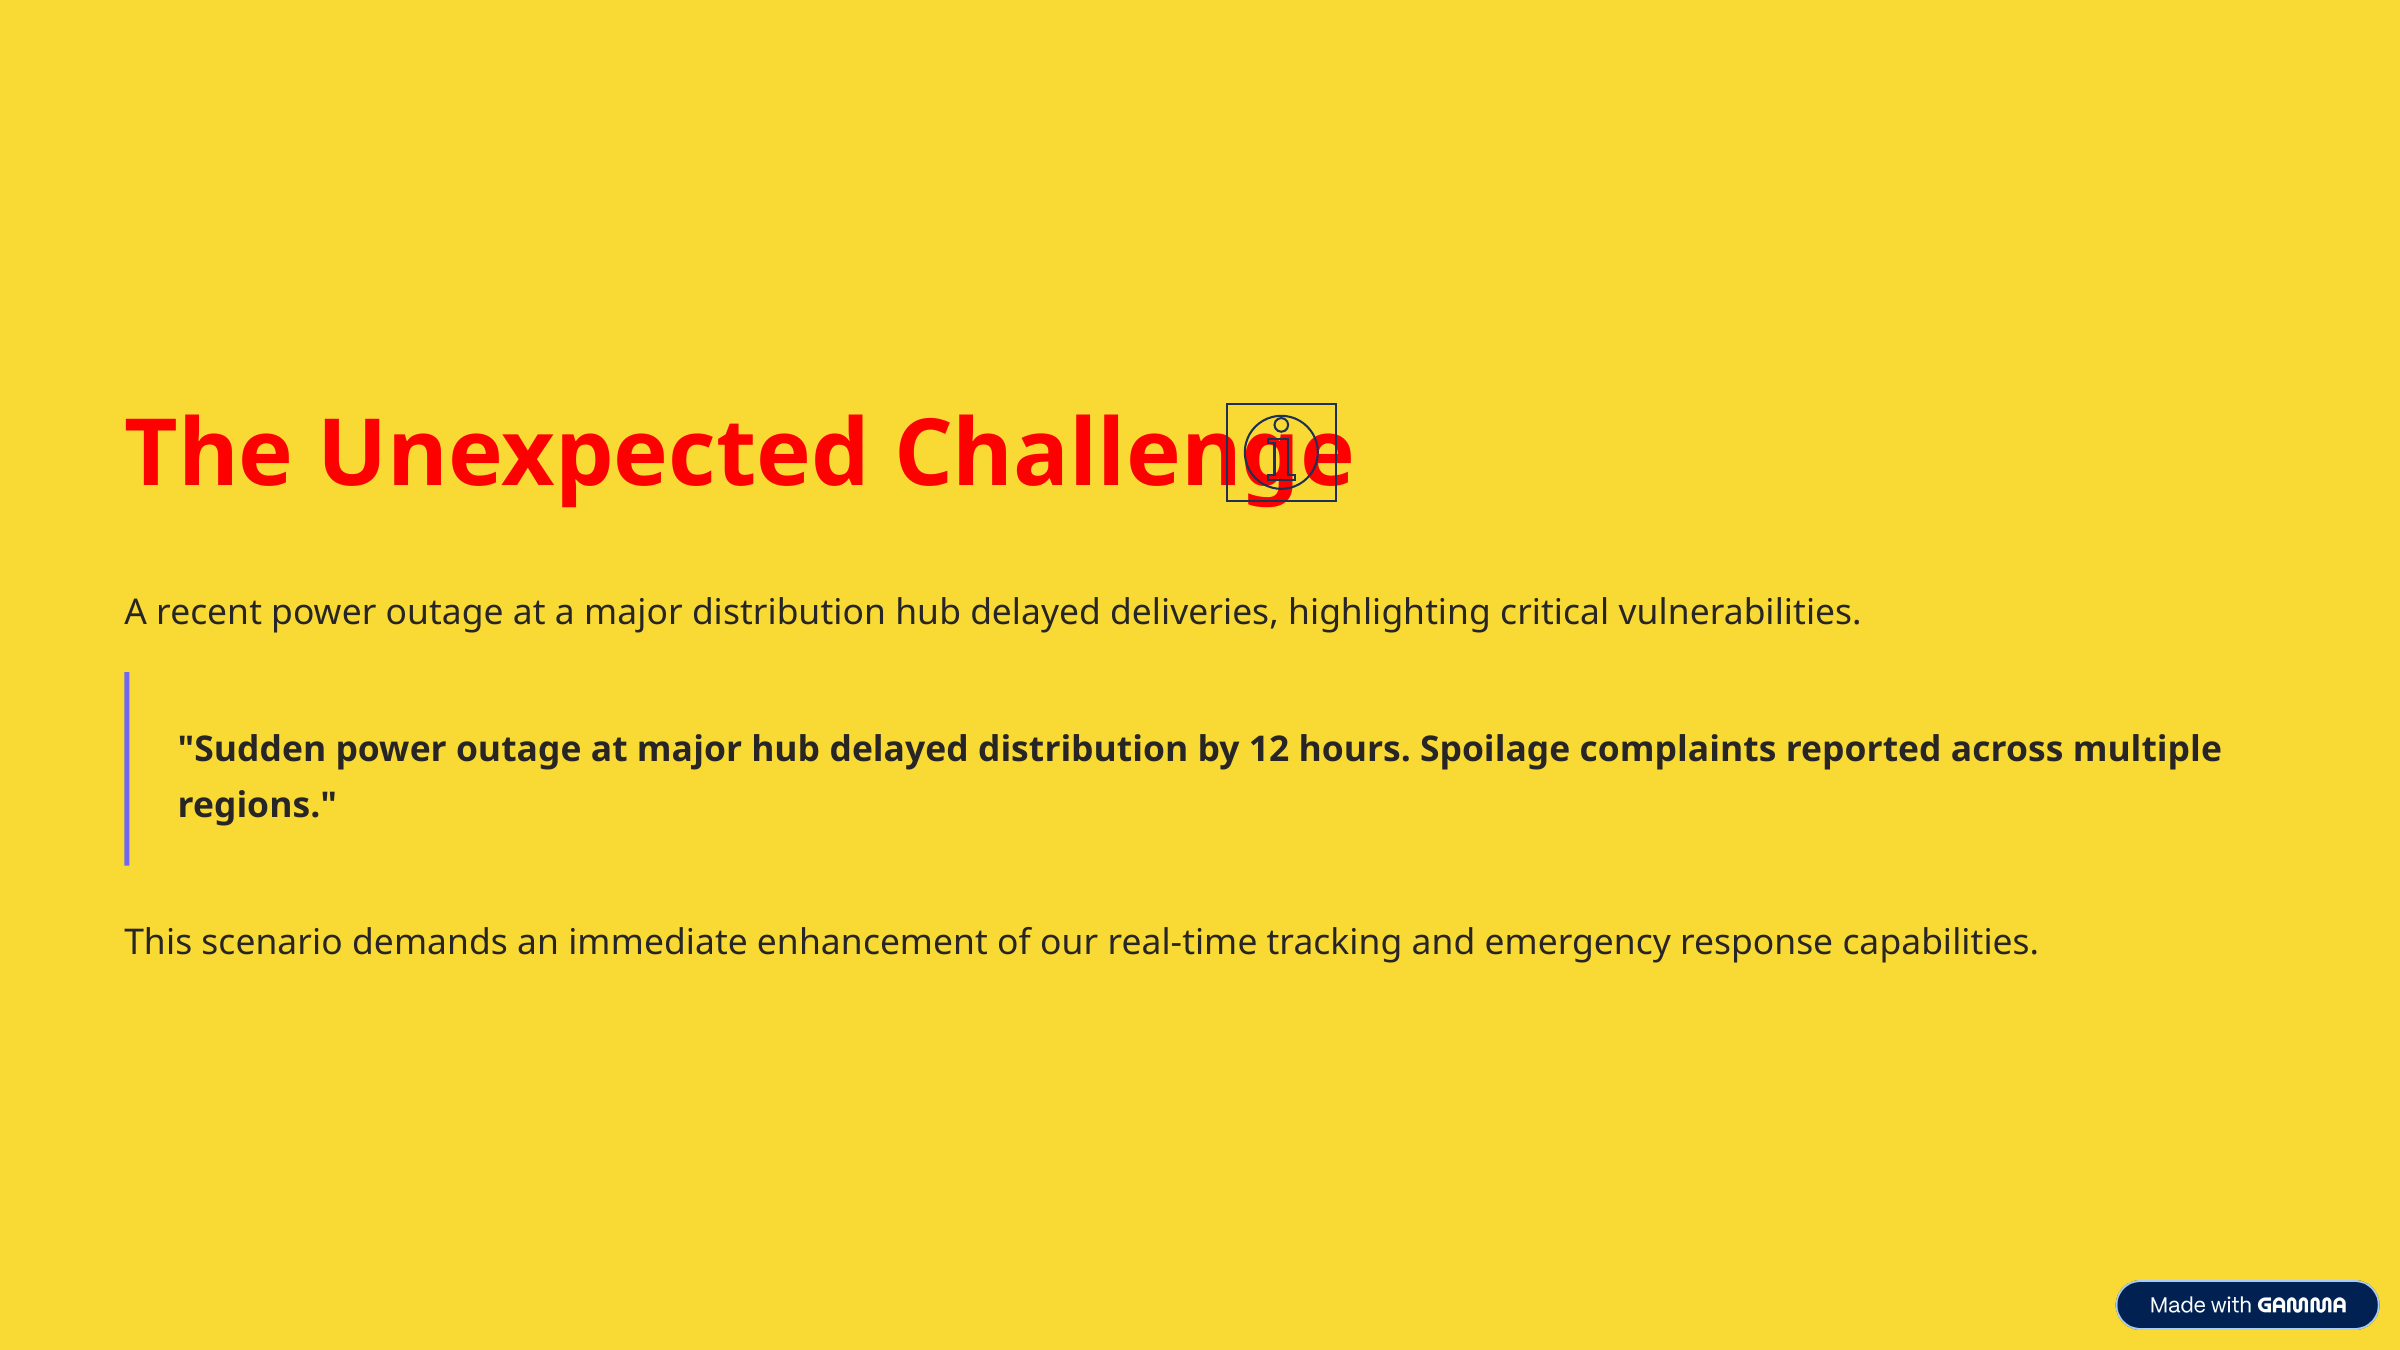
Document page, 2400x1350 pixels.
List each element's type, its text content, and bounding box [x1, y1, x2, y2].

text_box The Unexpected Challenge [124, 387, 1882, 505]
text_box A recent power outage at a major distribution hub delayed deliveries, highlighting critical vulnerabilities. [124, 575, 2276, 633]
text_box [1226, 403, 1337, 502]
text_box This scenario demands an immediate enhancement of our real-time tracking and emergency response capabilities. [124, 905, 2276, 963]
text_box "Sudden power outage at major hub delayed distribution by 12 hours. Spoilage complaints reported across multiple regions." [177, 712, 2276, 826]
picture [2106, 1271, 2389, 1339]
text_box [124, 672, 130, 866]
